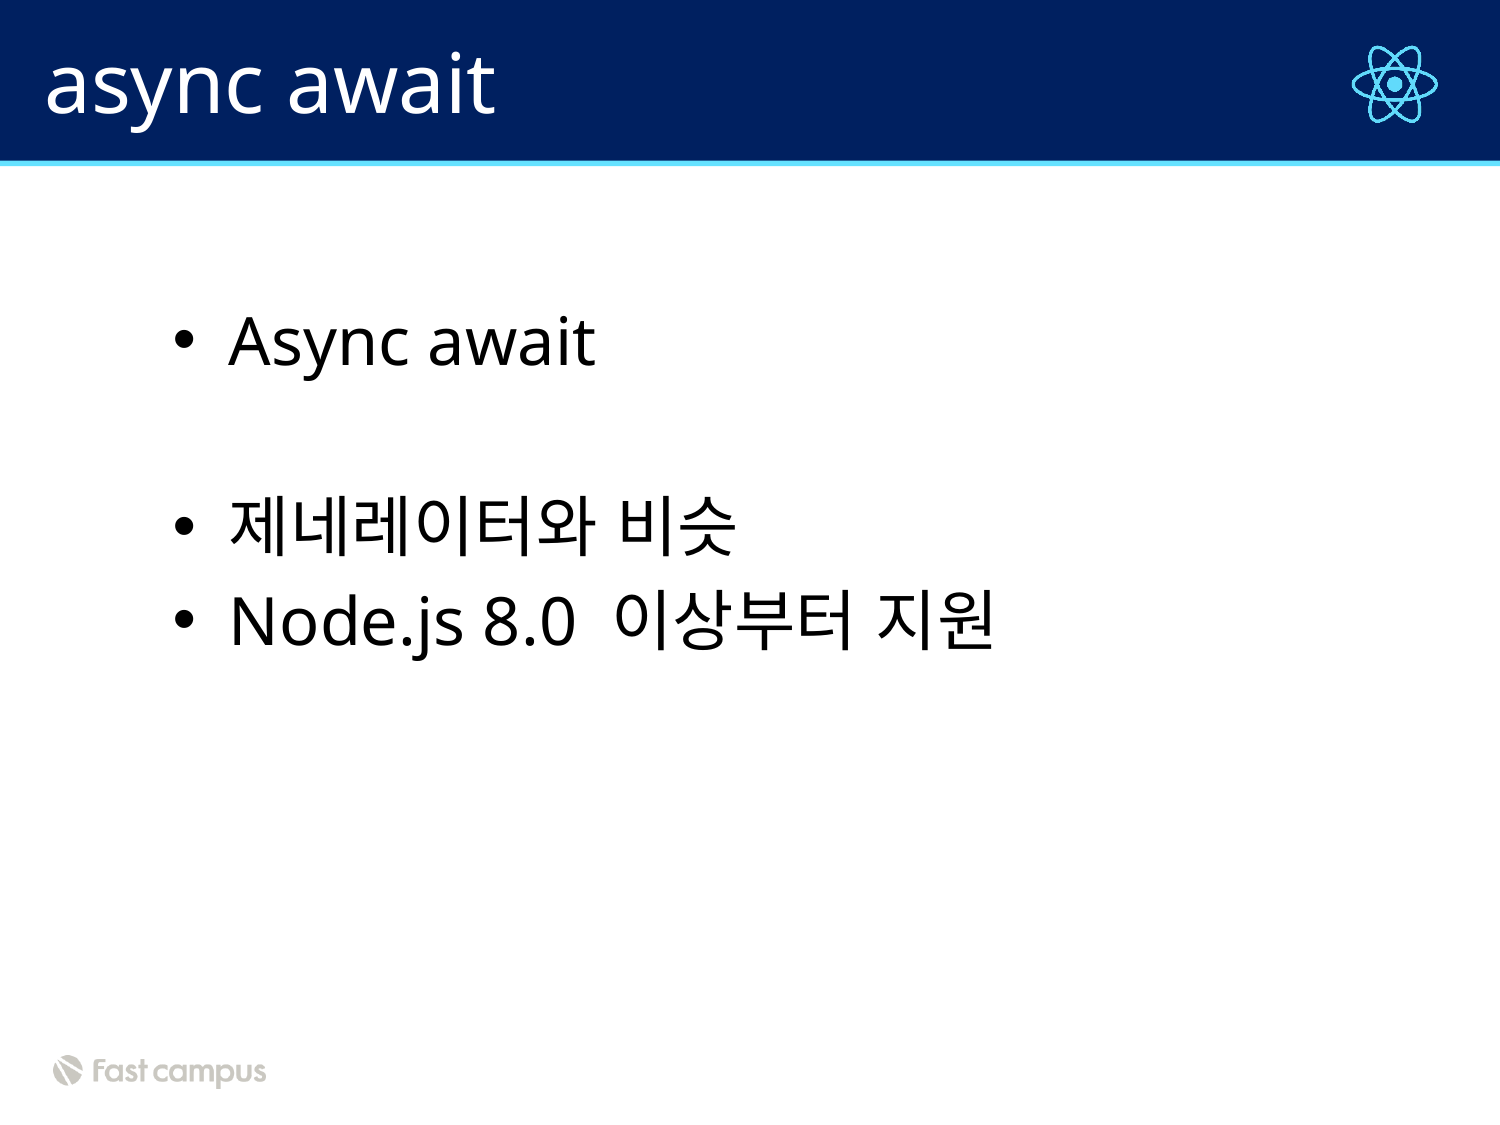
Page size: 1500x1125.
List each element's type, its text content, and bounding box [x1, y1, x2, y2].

list Async await 제네레이터와 비슷 Node.js 8.0 이상부터 지원 [157, 290, 1343, 953]
title async await [29, 0, 1380, 175]
picture [1380, 36, 1444, 135]
